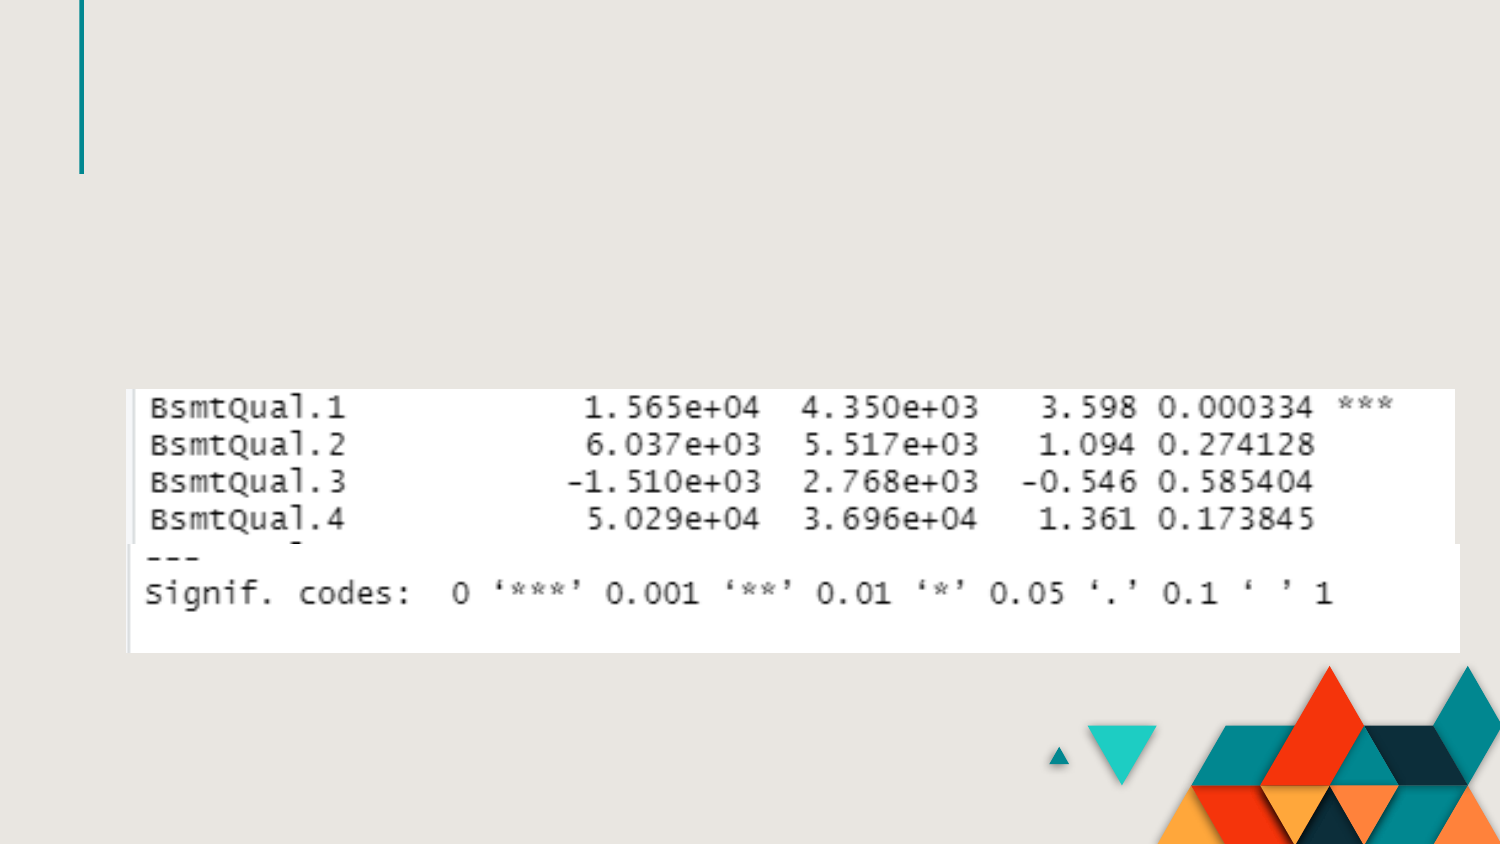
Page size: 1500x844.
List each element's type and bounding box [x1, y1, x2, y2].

picture [126, 389, 1460, 653]
